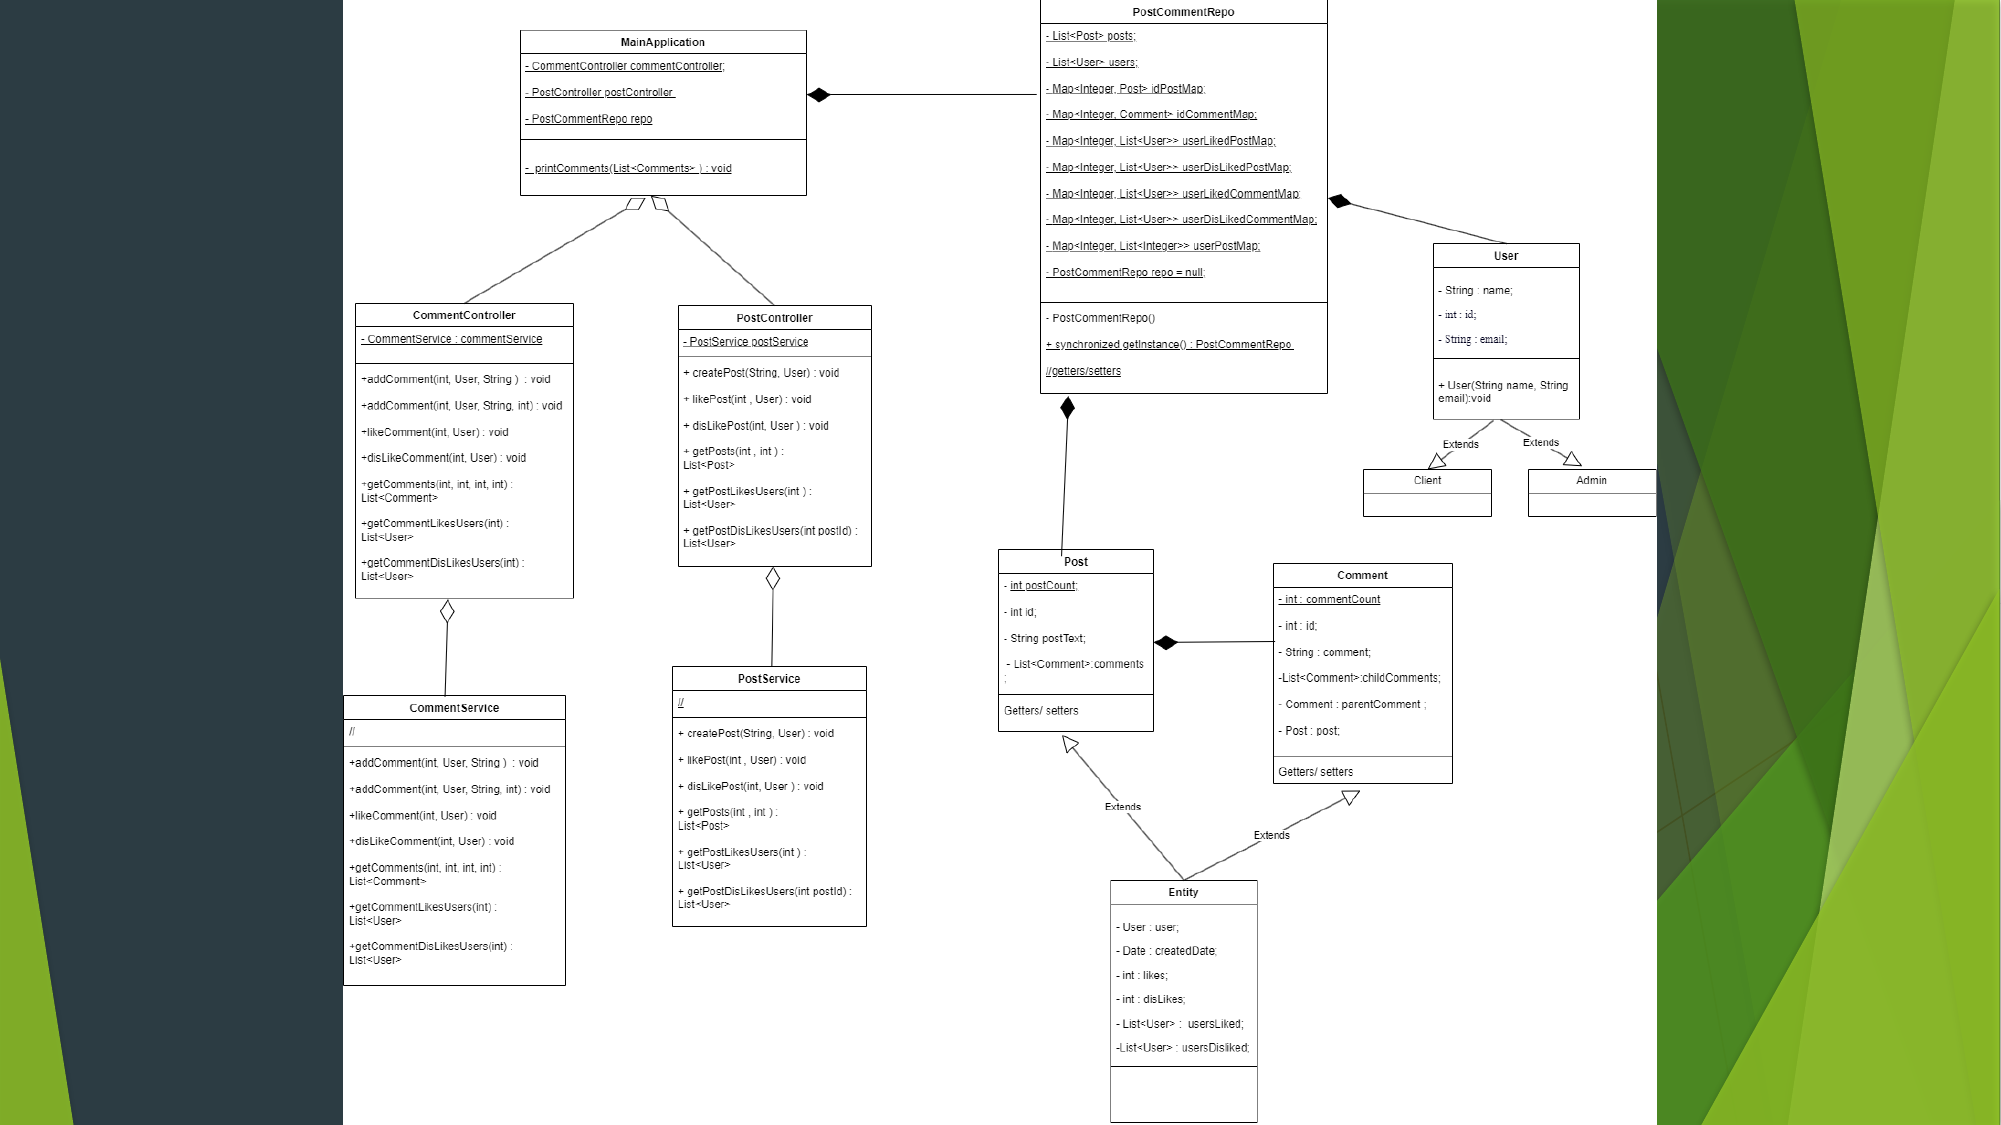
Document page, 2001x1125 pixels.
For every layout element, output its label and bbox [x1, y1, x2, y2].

picture [342, 0, 1657, 1125]
